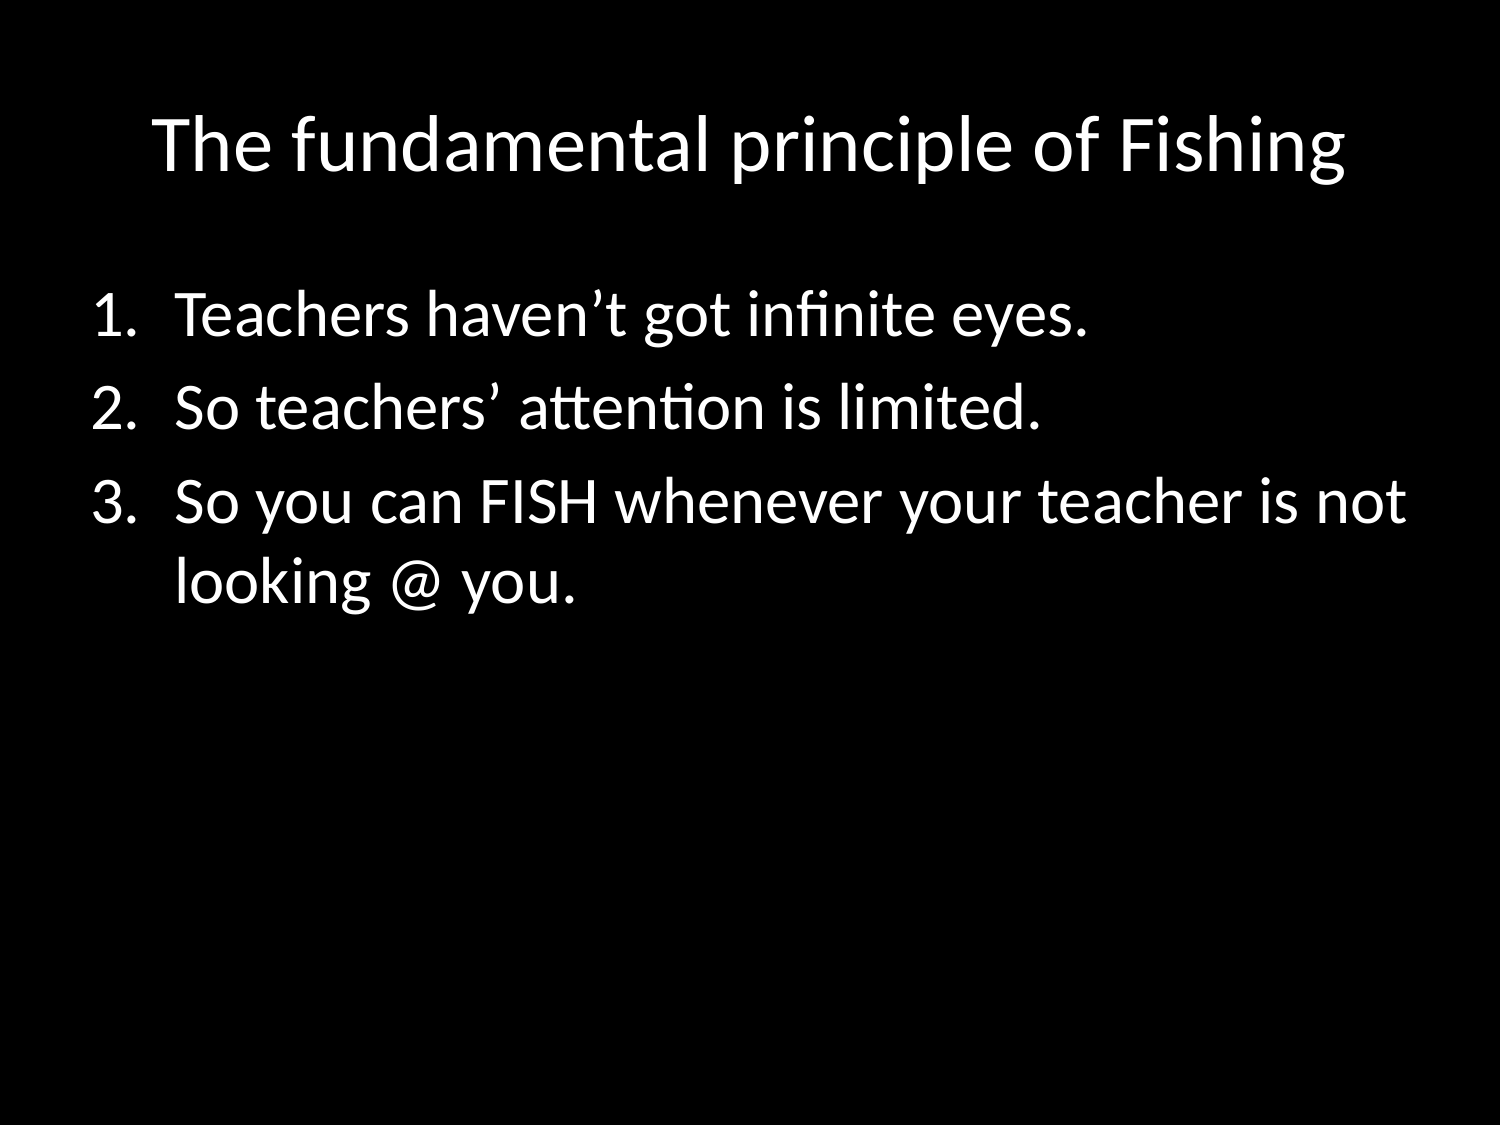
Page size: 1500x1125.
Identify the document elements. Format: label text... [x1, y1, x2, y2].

list Teachers haven’t got infinite eyes. So teachers’ attention is limited. So you can FISH whenever your teacher is not looking @ you. [75, 262, 1425, 1005]
title The fundamental principle of Fishing [75, 45, 1425, 233]
